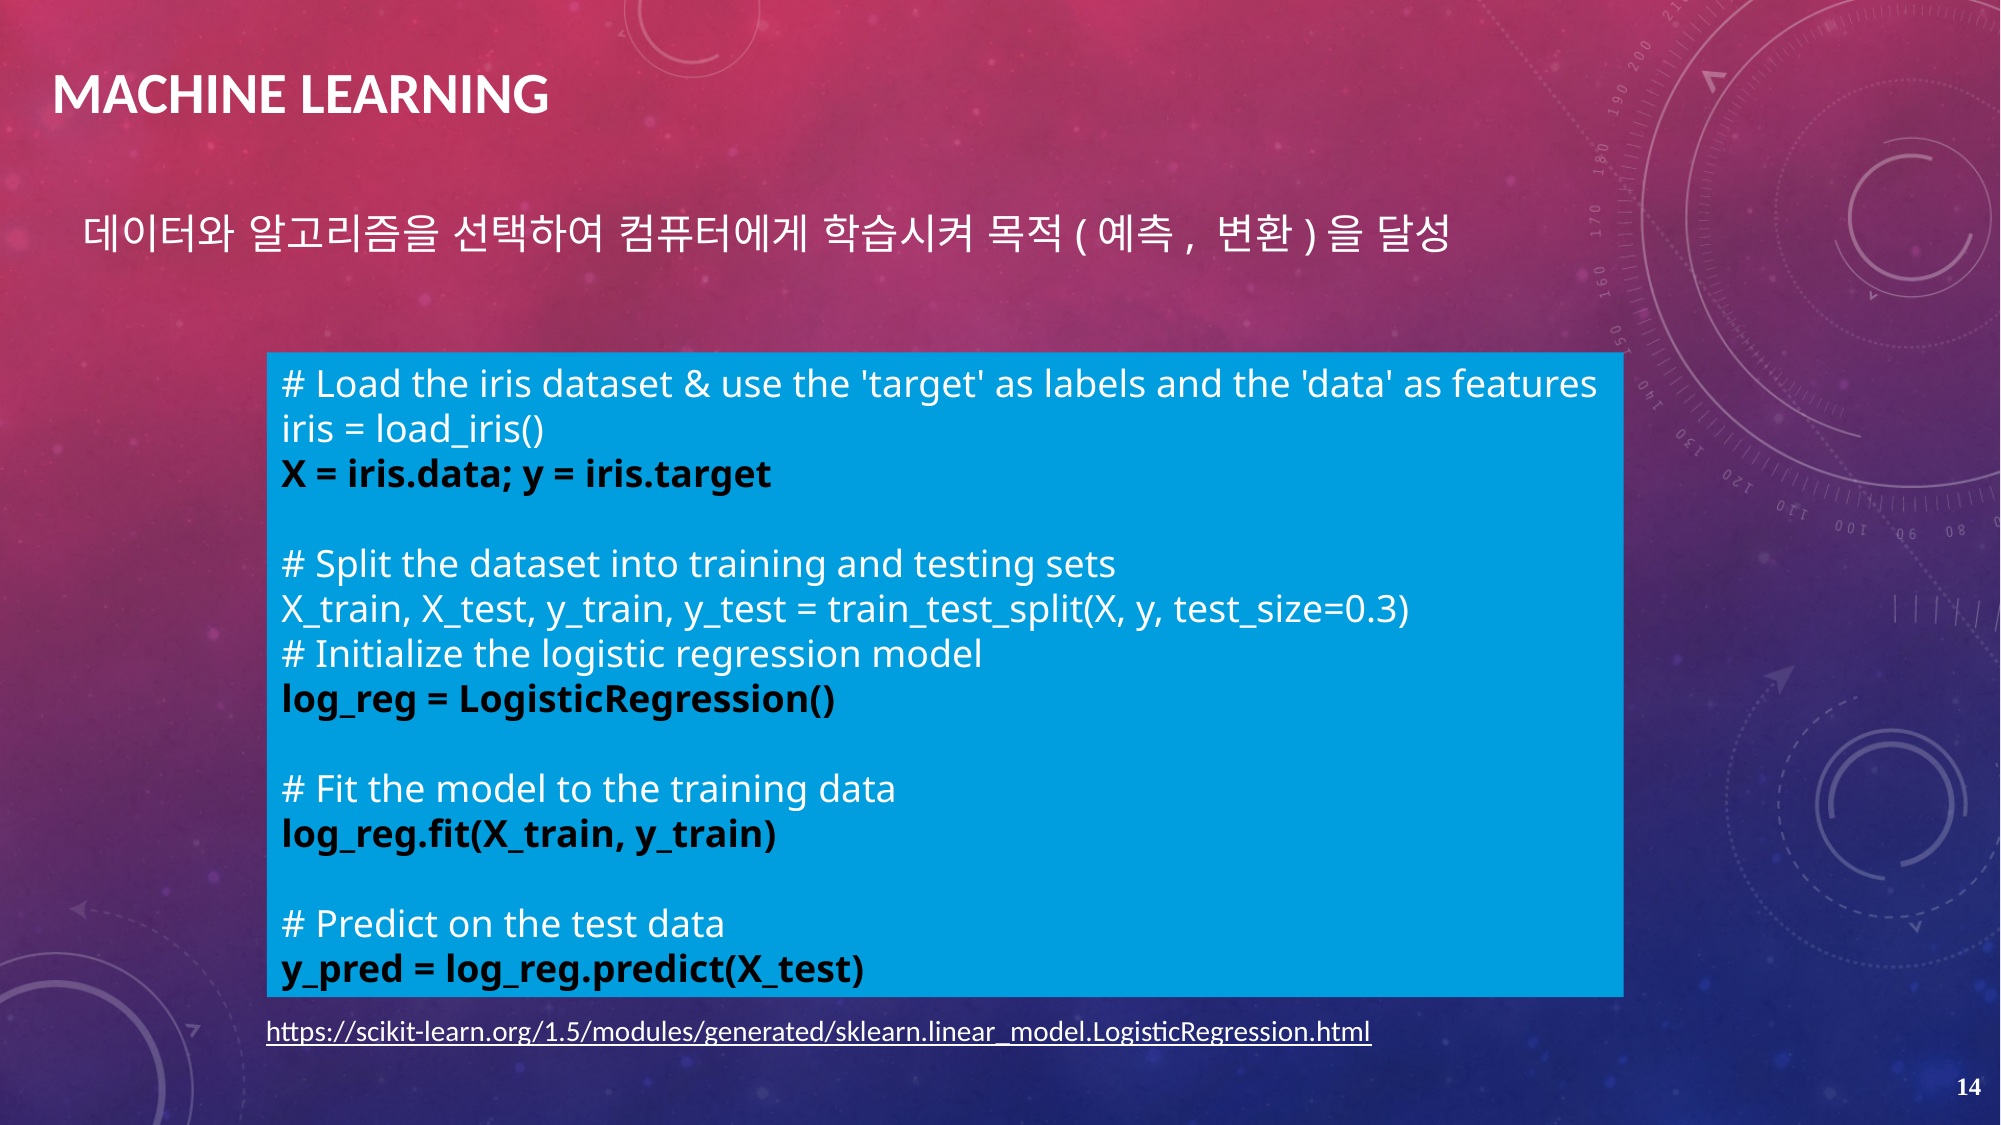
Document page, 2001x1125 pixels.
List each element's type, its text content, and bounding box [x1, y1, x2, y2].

picture [0, 0, 2001, 1125]
title Machine Learning [36, 35, 1699, 144]
text_box 데이터와 알고리즘을 선택하여 컴퓨터에게 학습시켜 목적(예측, 변환)을 달성 [67, 200, 1469, 266]
footer 14 [712, 1054, 1997, 1117]
text_box # Load the iris dataset & use the 'target' as labels and the 'data' as features iris = load_iris() X = iris.data; y = iris.target # Split the dataset into training and testing sets X_train, X_test, y_train, y_test = train_test_split(X, y, test_size=0.3) # Initialize the logistic regression model log_reg = LogisticRegression() # Fit the model to the training data log_reg.fit(X_train, y_train) # Predict on the test data y_pred = log_reg.predict(X_test) [266, 352, 1624, 998]
text_box https://scikit-learn.org/1.5/modules/generated/sklearn.linear_model.LogisticRegression.html [251, 1005, 1850, 1055]
